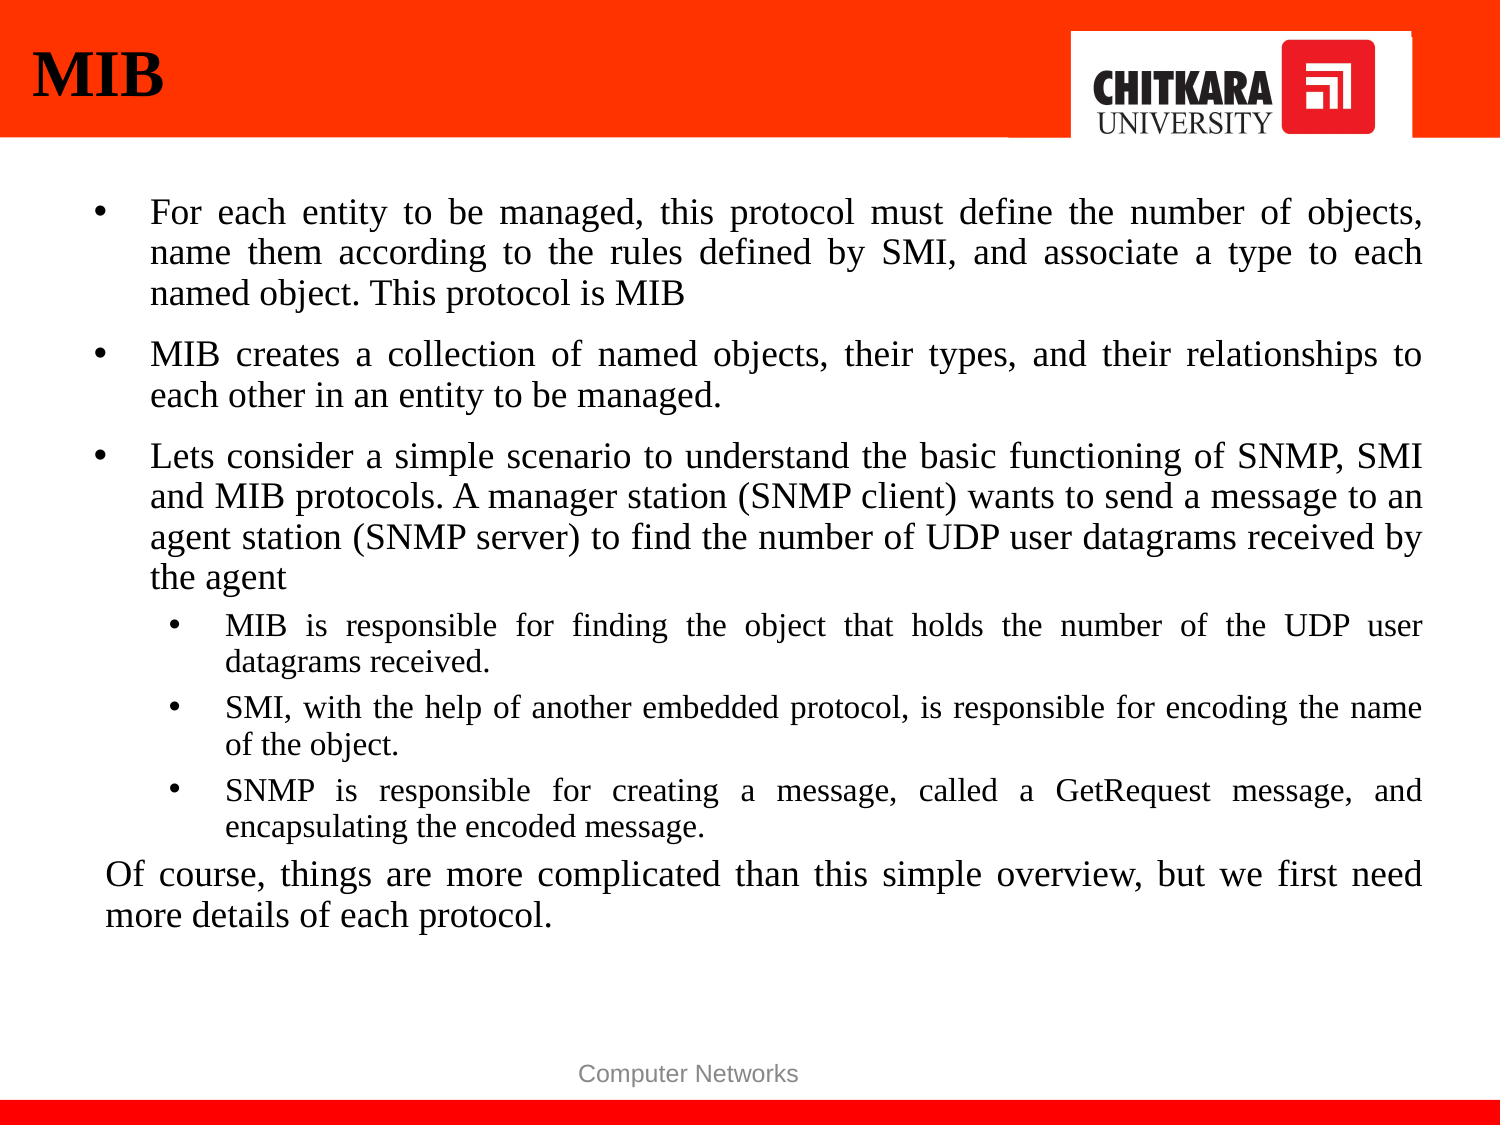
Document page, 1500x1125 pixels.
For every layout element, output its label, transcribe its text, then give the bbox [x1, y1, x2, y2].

list For each entity to be managed, this protocol must define the number of objects, name them according to the rules defined by SMI, and associate a type to each named object. This protocol is MIB MIB creates a collection of named objects, their types, and their relationships to each other in an entity to be managed. Lets consider a simple scenario to understand the basic functioning of SNMP, SMI and MIB protocols. A manager station (SNMP client) wants to send a message to an agent station (SNMP server) to find the number of UDP user datagrams received by the agent MIB is responsible for finding the object that holds the number of the UDP user datagrams received. SMI, with the help of another embedded protocol, is responsible for encoding the name of the object. SNMP is responsible for creating a message, called a GetRequest message, and encapsulating the encoded message. Of course, things are more complicated than this simple overview, but we first need more details of each protocol. [75, 192, 1425, 1042]
picture [1074, 37, 1390, 138]
footer Computer Networks [57, 1042, 1425, 1103]
title MIB [32, 0, 900, 150]
